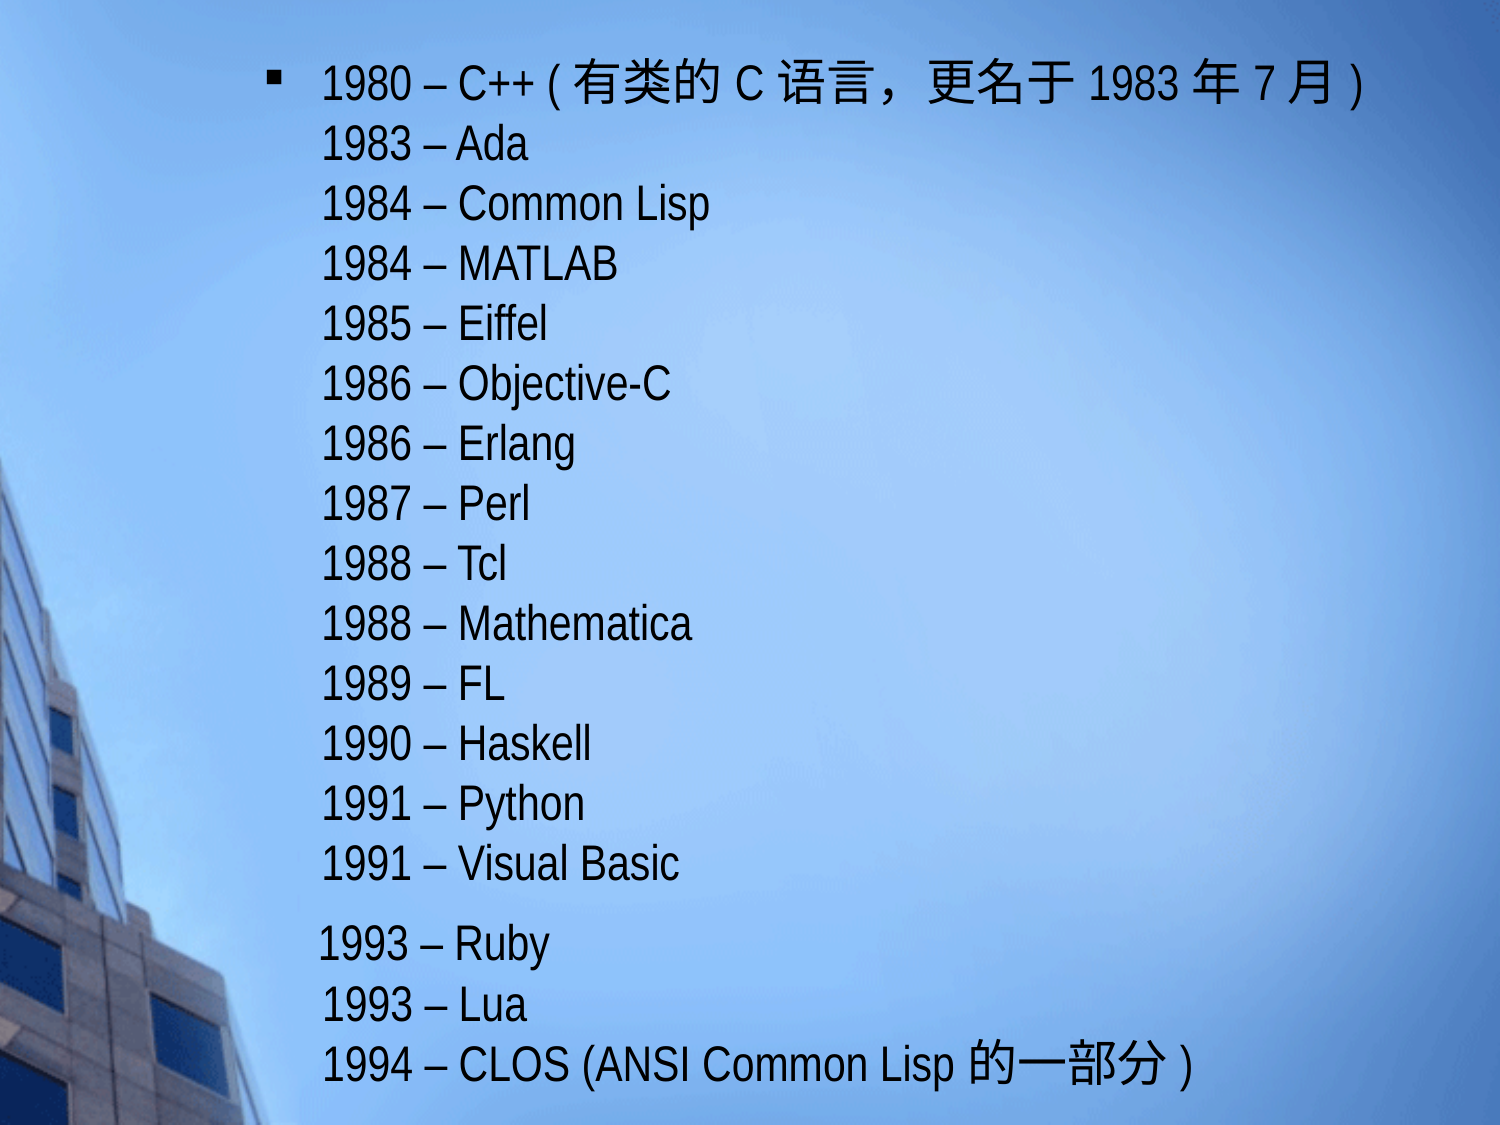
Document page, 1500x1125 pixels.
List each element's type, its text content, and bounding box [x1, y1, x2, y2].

list 1980 – C++ (有类的C语言，更名于1983年7月) 1983 – Ada 1984 – Common Lisp 1984 – MATLAB 1985 – Eiffel 1986 – Objective-C 1986 – Erlang 1987 – Perl 1988 – Tcl 1988 – Mathematica 1989 – FL 1990 – Haskell 1991 – Python 1991 – Visual Basic 1993 – Ruby 1993 – Lua 1994 – CLOS (ANSI Common Lisp的一部分) [249, 42, 1413, 1106]
picture [0, 0, 1500, 1125]
